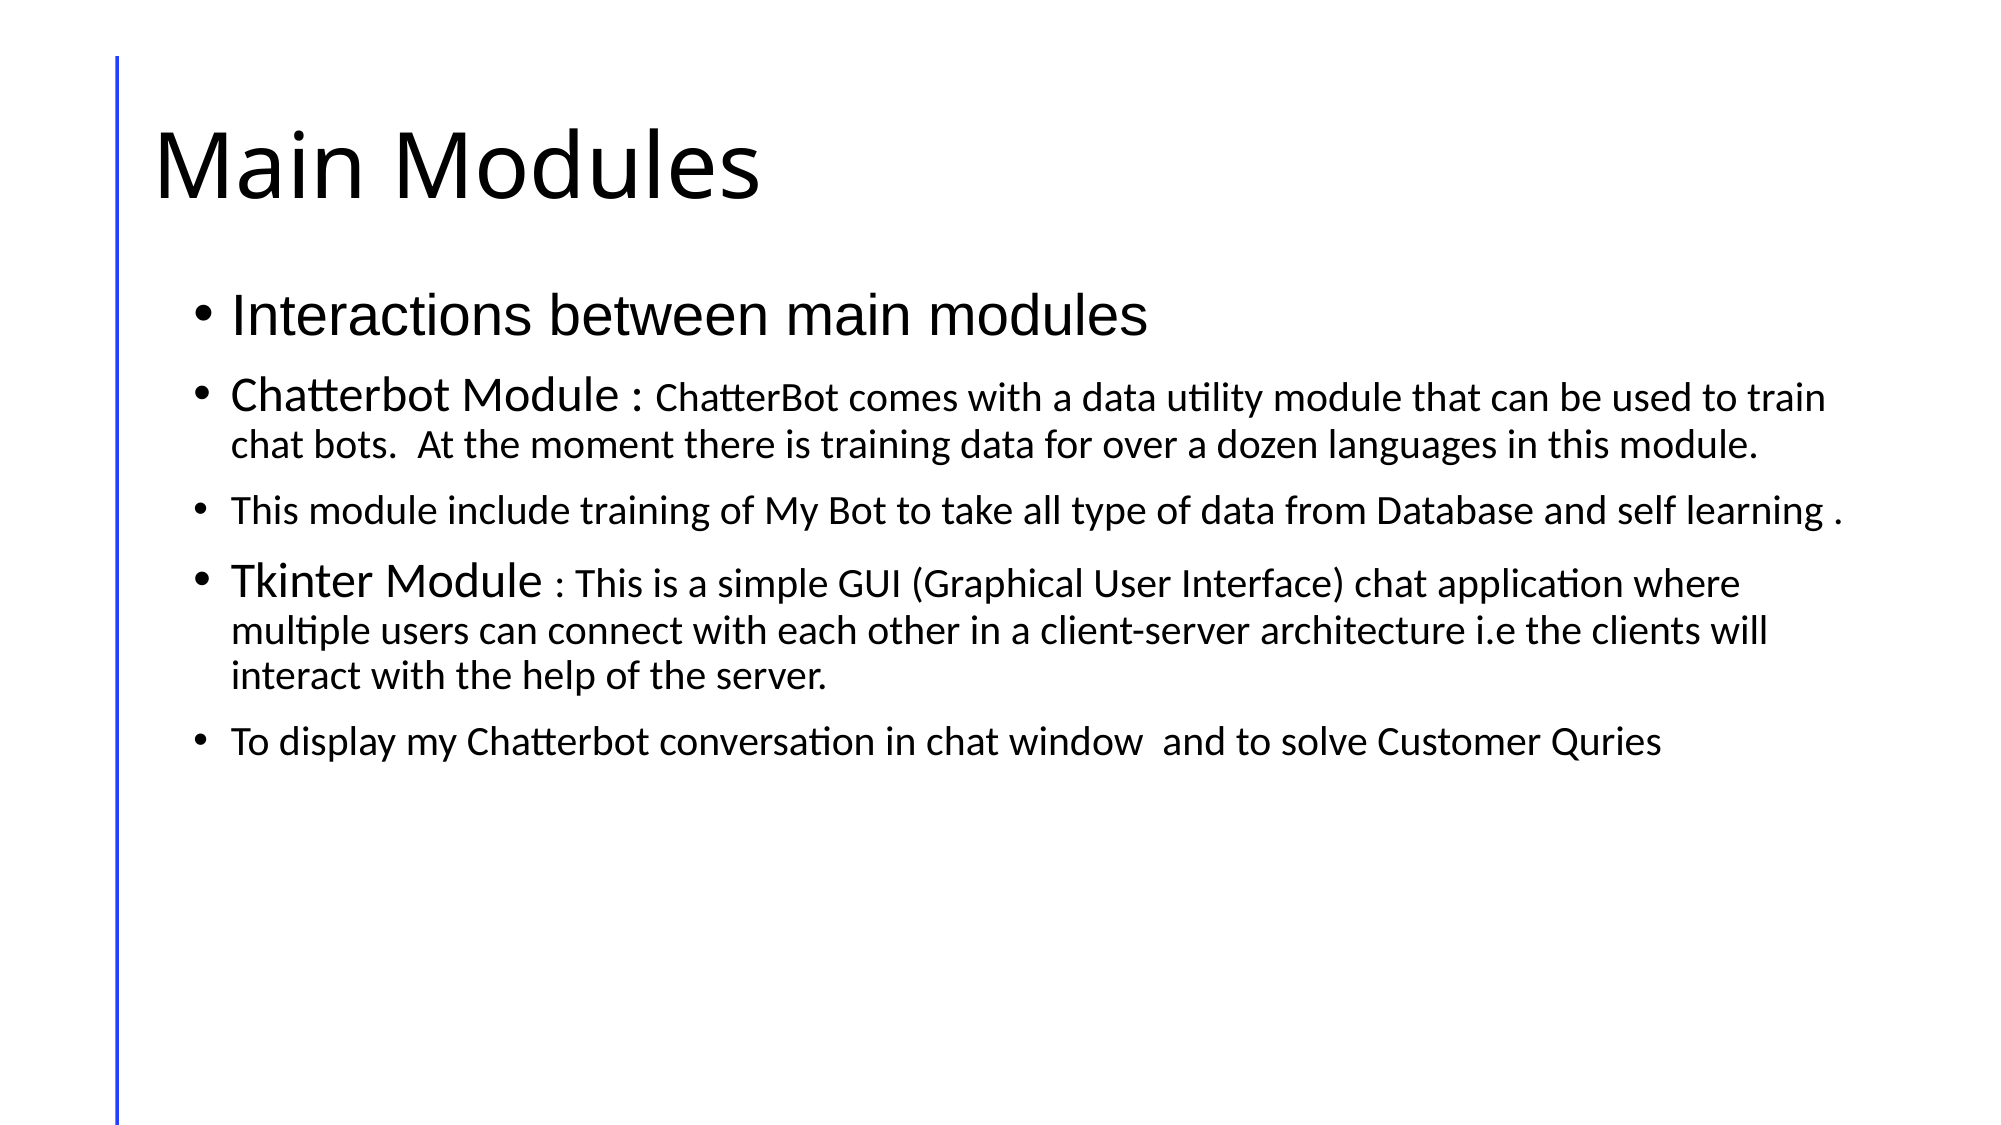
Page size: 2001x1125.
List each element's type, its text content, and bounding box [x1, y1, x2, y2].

title Main Modules [137, 59, 1863, 278]
list Interactions between main modules Chatterbot Module : ChatterBot comes with a data utility module that can be used to train chat bots. At the moment there is training data for over a dozen languages in this module. This module include training of My Bot to take all type of data from Database and self learning . Tkinter Module : This is a simple GUI (Graphical User Interface) chat application where multiple users can connect with each other in a client-server architecture i.e the clients will interact with the help of the server. To display my Chatterbot conversation in chat window and to solve Customer Quries [178, 277, 1904, 976]
